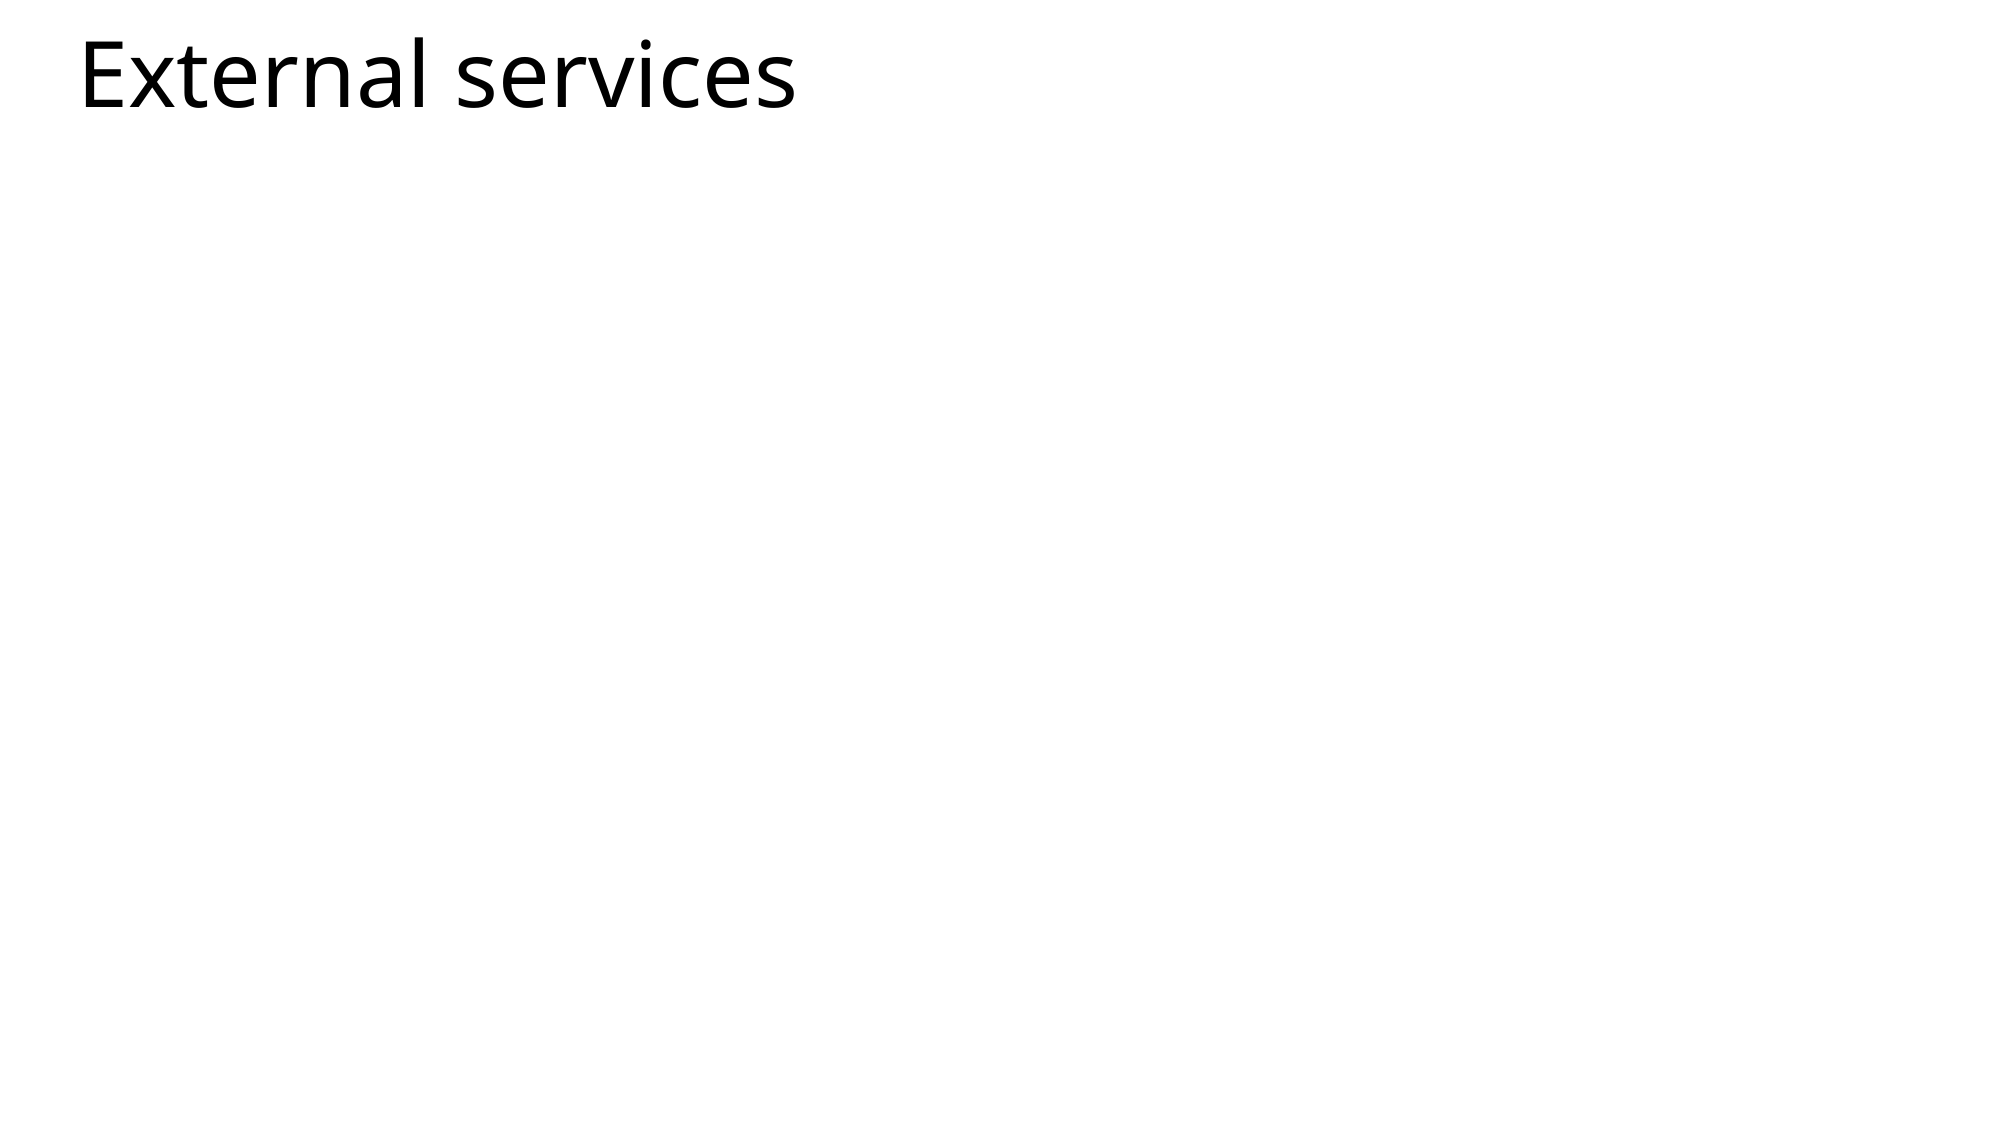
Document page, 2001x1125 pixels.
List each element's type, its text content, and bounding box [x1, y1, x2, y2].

title External services [62, 29, 1953, 205]
